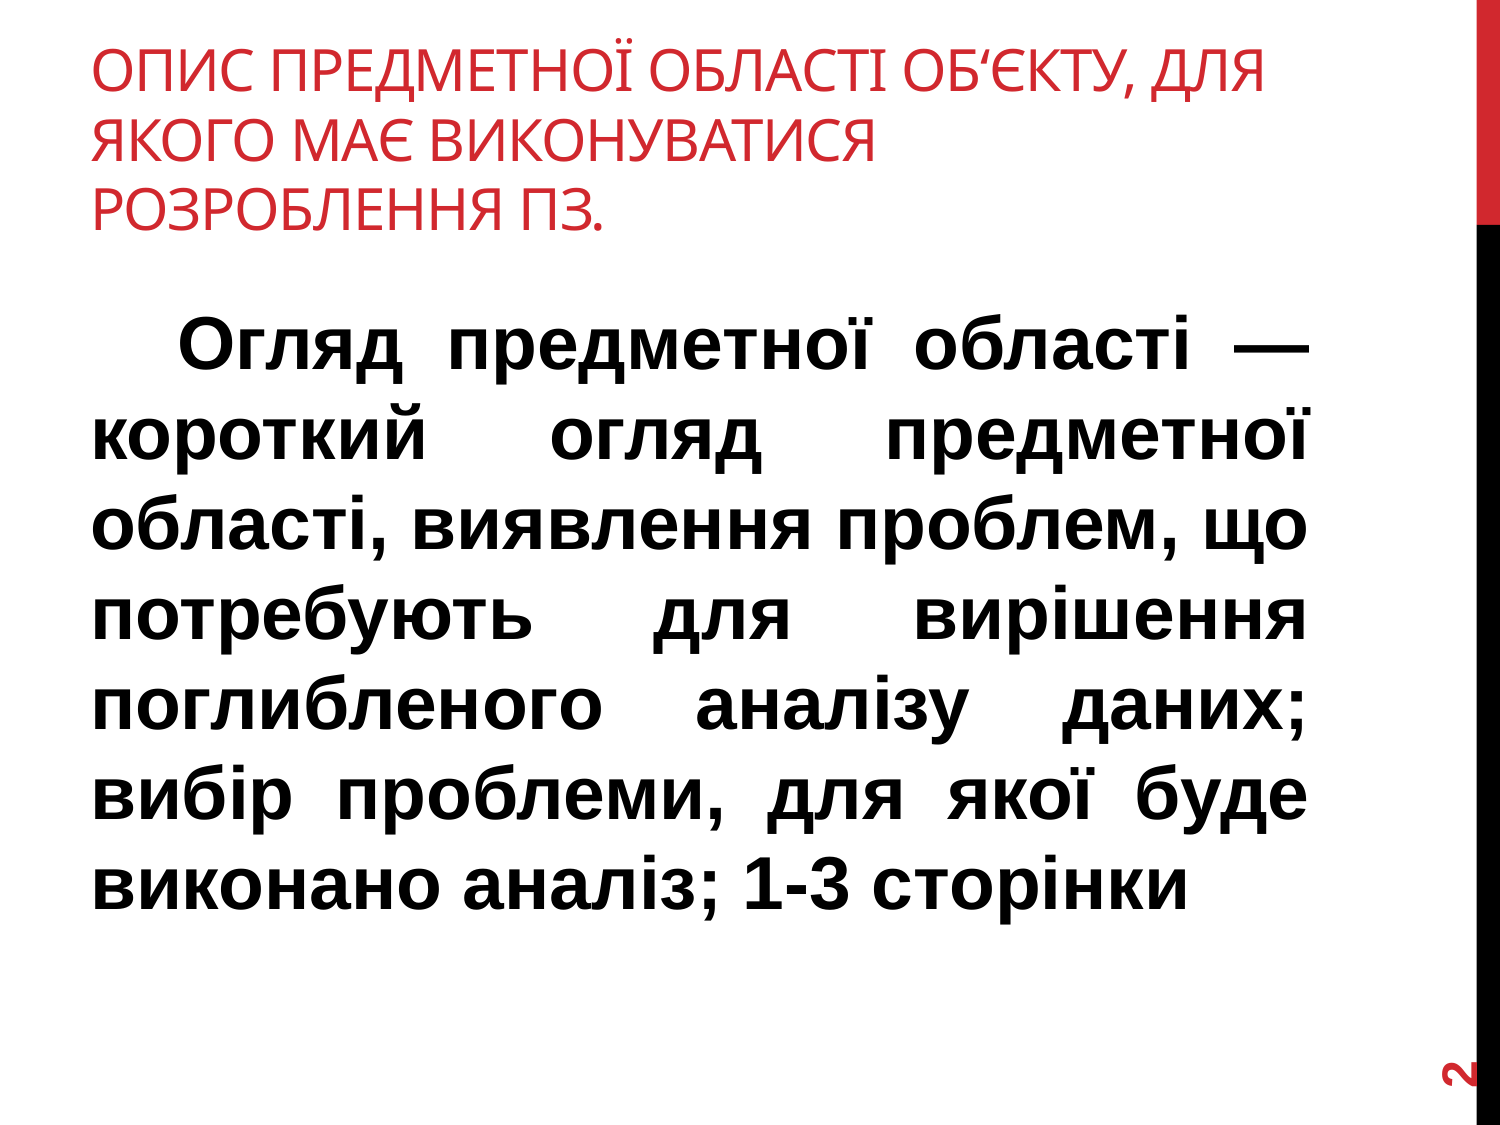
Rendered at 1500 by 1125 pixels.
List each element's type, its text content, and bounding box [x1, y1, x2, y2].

slide_number 2 [1427, 887, 1488, 1104]
list Огляд предметної області ― короткий огляд предметної області, виявлення проблем, що потребують для вирішення поглибленого аналізу даних; вибір проблеми, для якої буде виконано аналіз; 1-3 сторінки [75, 287, 1325, 1005]
title Опис предметної області об‘єкту, для якого має виконуватися розроблення ПЗ. [75, 25, 1317, 250]
